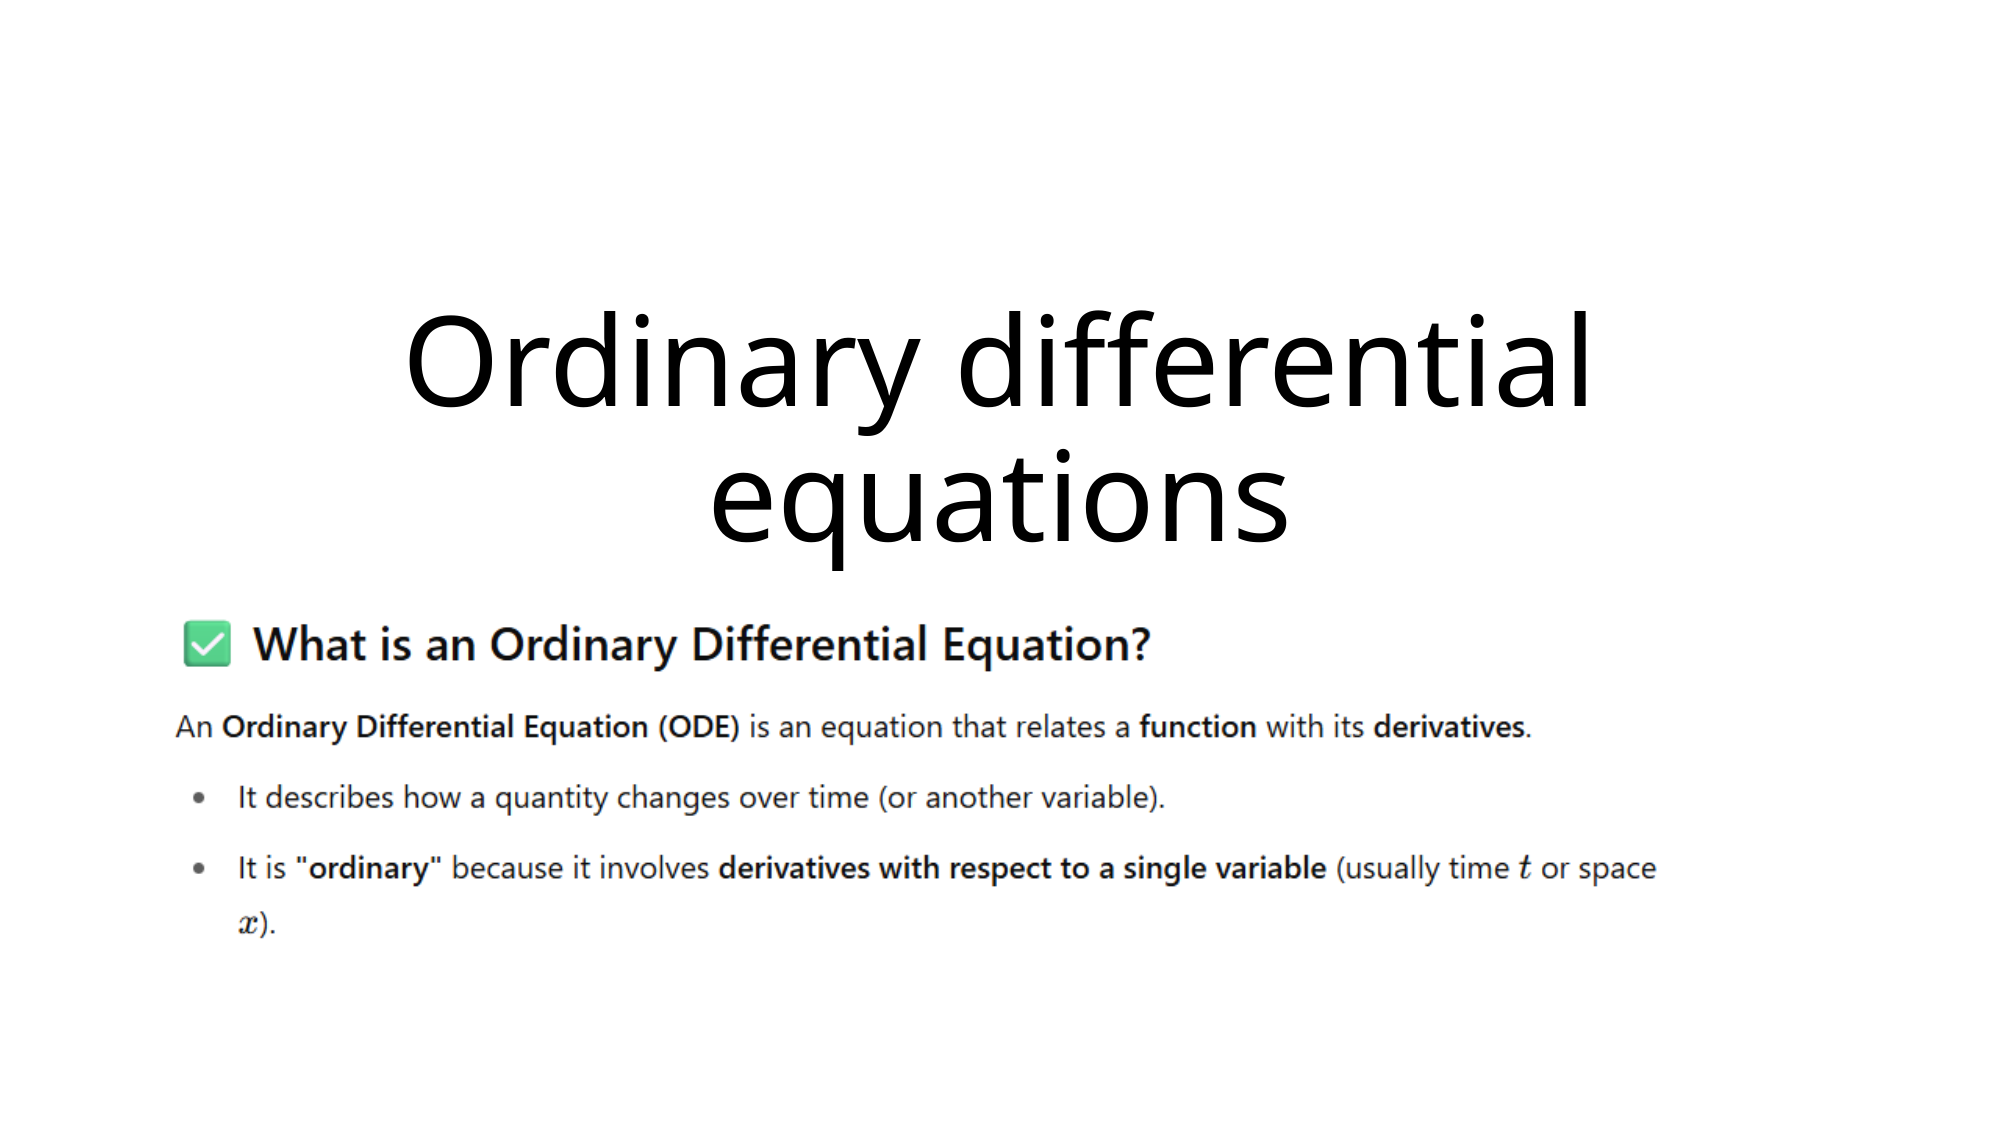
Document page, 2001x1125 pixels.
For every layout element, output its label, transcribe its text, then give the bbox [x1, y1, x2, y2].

title Ordinary differential equations [249, 184, 1750, 576]
picture [155, 590, 1677, 954]
